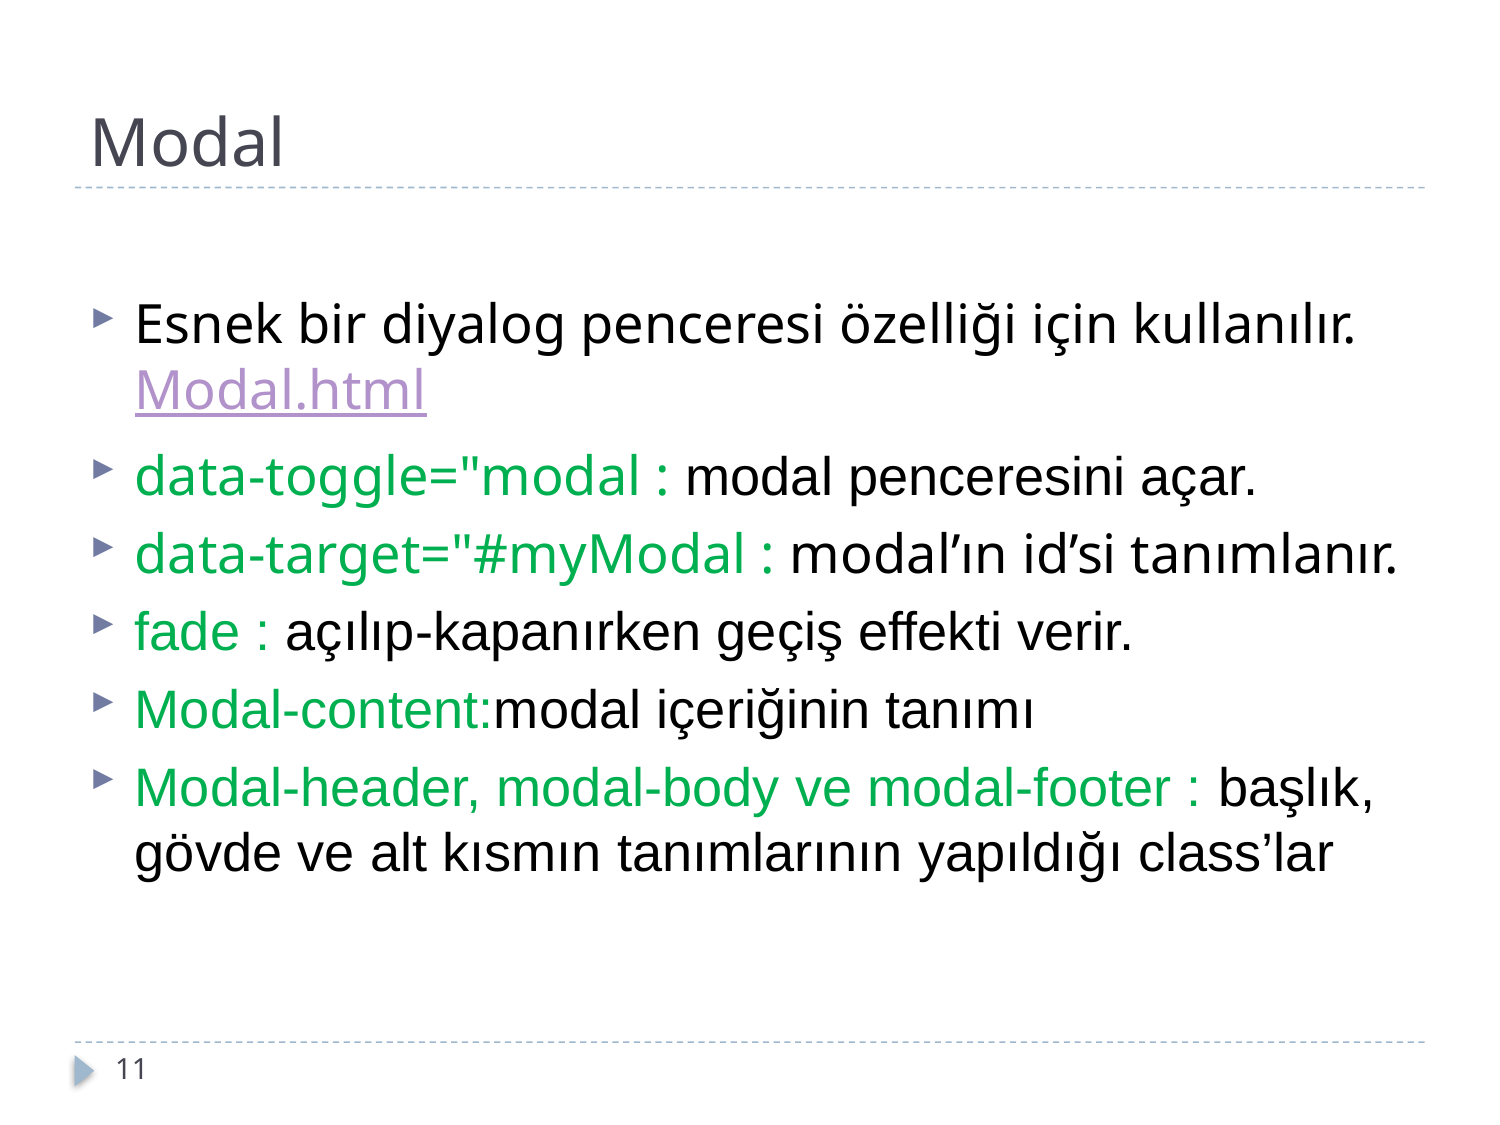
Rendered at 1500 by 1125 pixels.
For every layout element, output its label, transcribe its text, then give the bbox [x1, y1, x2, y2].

list Esnek bir diyalog penceresi özelliği için kullanılır. Modal.html data-toggle="modal : modal penceresini açar. data-target="#myModal : modal’ın id’si tanımlanır. fade : açılıp-kapanırken geçiş effekti verir. Modal-content:modal içeriğinin tanımı Modal-header, modal-body ve modal-footer : başlık, gövde ve alt kısmın tanımlarının yapıldığı class’lar [75, 200, 1425, 1010]
title Modal [75, 24, 1425, 188]
slide_number 11 [100, 1042, 426, 1103]
